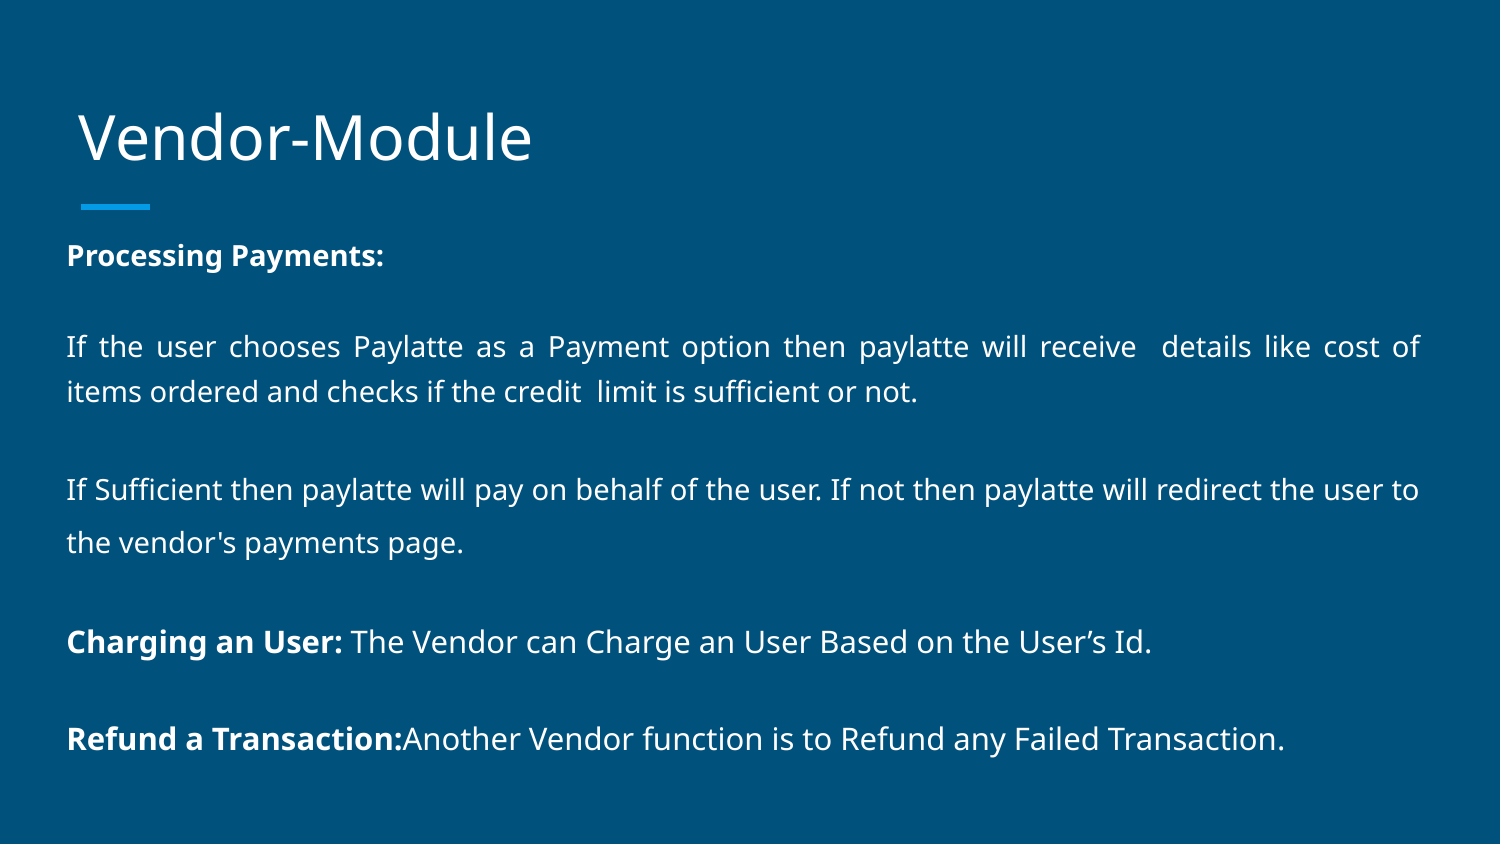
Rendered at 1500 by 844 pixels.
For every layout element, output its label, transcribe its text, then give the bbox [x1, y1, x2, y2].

list Processing Payments: If the user chooses Paylatte as a Payment option then paylatte will receive details like cost of items ordered and checks if the credit limit is sufficient or not. If Sufficient then paylatte will pay on behalf of the user. If not then paylatte will redirect the user to the vendor's payments page. Charging an User: The Vendor can Charge an User Based on the User’s Id. Refund a Transaction:Another Vendor function is to Refund any Failed Transaction. [51, 211, 1437, 750]
picture [991, 750, 999, 757]
title Vendor-Module [63, 75, 1437, 188]
